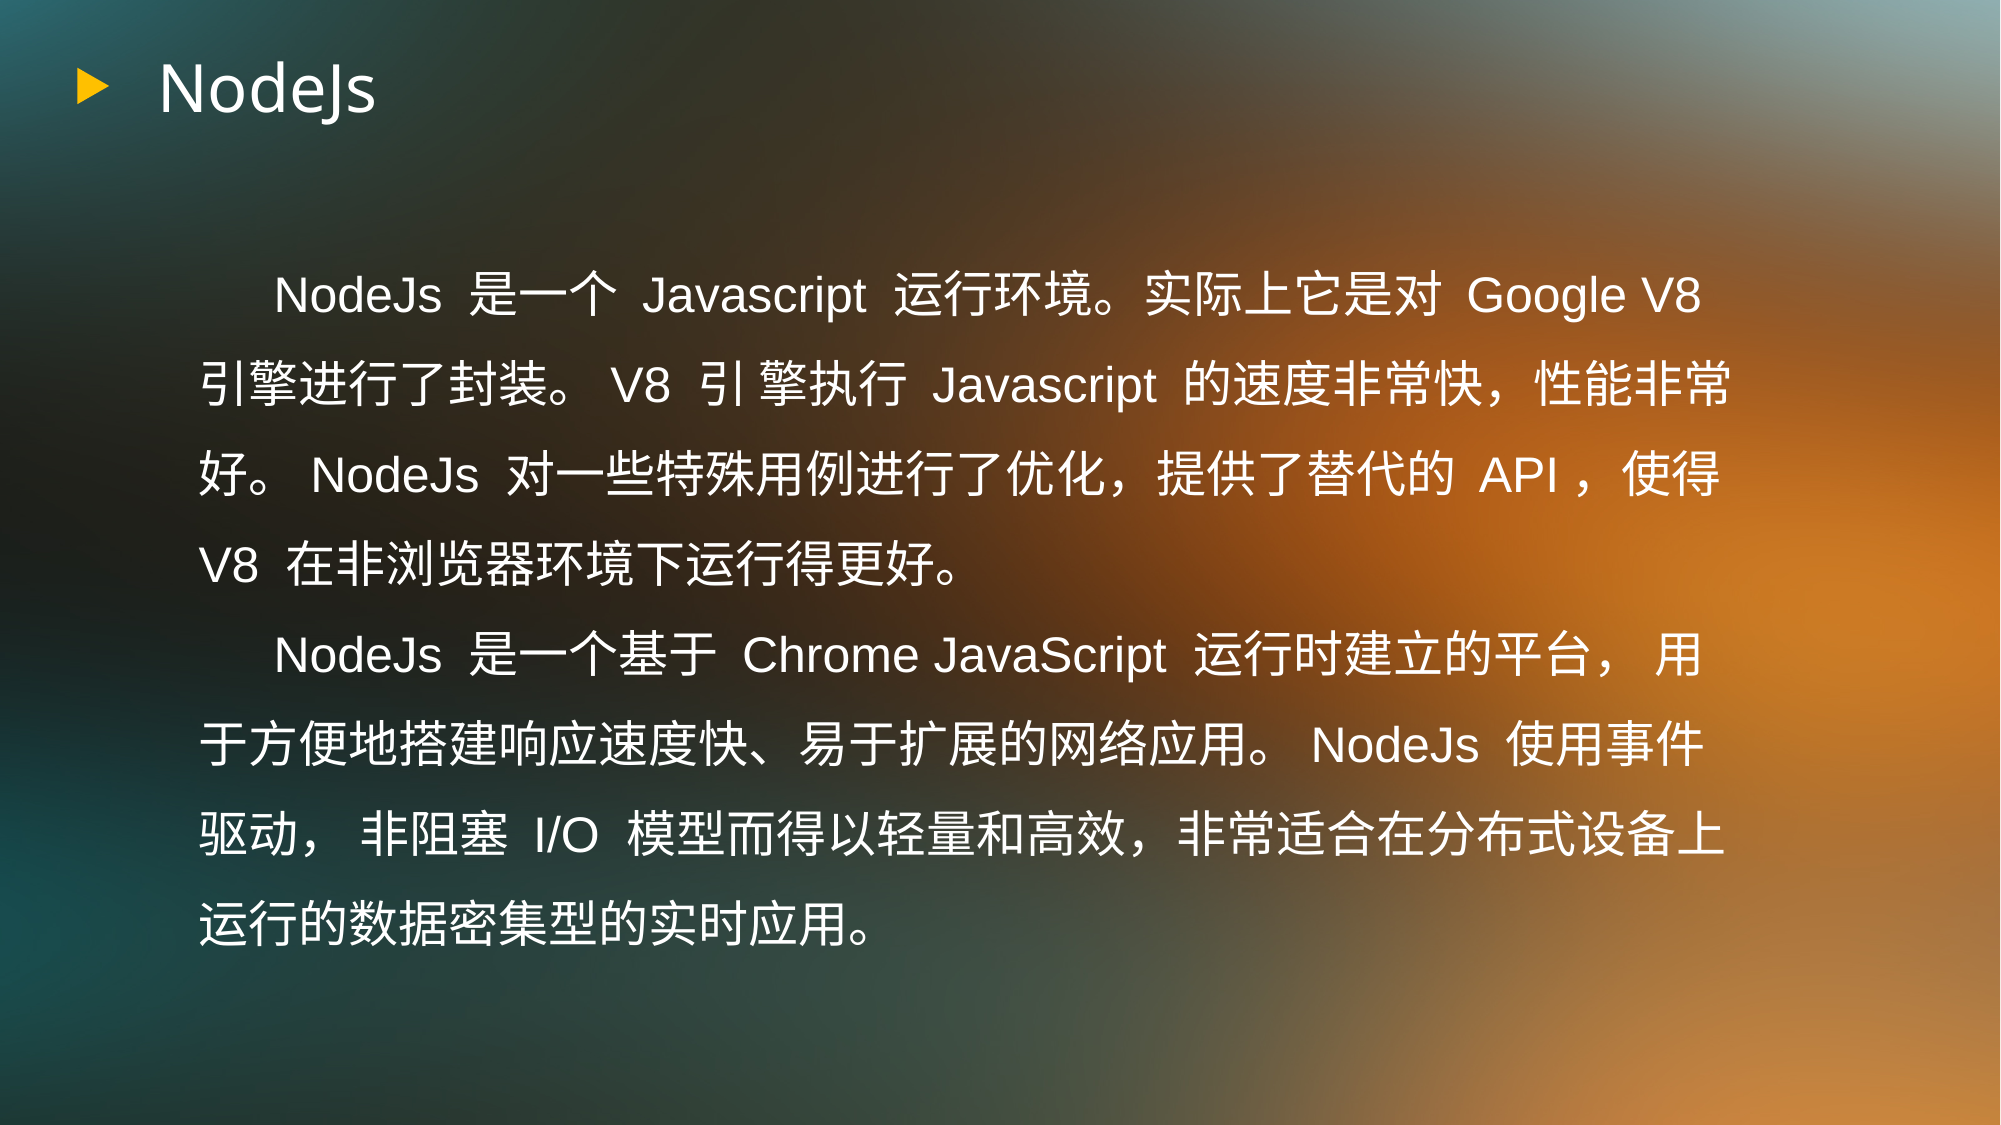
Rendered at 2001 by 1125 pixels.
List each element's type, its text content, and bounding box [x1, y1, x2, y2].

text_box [77, 37, 403, 134]
text_box NodeJs 是一个 Javascript 运行环境。实际上它是对 Google V8 引擎进行了封装。V8 引 擎执行 Javascript 的速度非常快，性能非常好。NodeJs 对一些特殊用例进行了优化，提供了替代的 API，使得V8 在非浏览器环境下运行得更好。 NodeJs 是一个基于 Chrome JavaScript 运行时建立的平台， 用于方便地搭建响应速度快、易于扩展的网络应用。NodeJs 使用事件驱动， 非阻塞 I/O 模型而得以轻量和高效，非常适合在分布式设备上运行的数据密集型的实时应用。 [183, 225, 1766, 960]
picture [0, 0, 2001, 1125]
